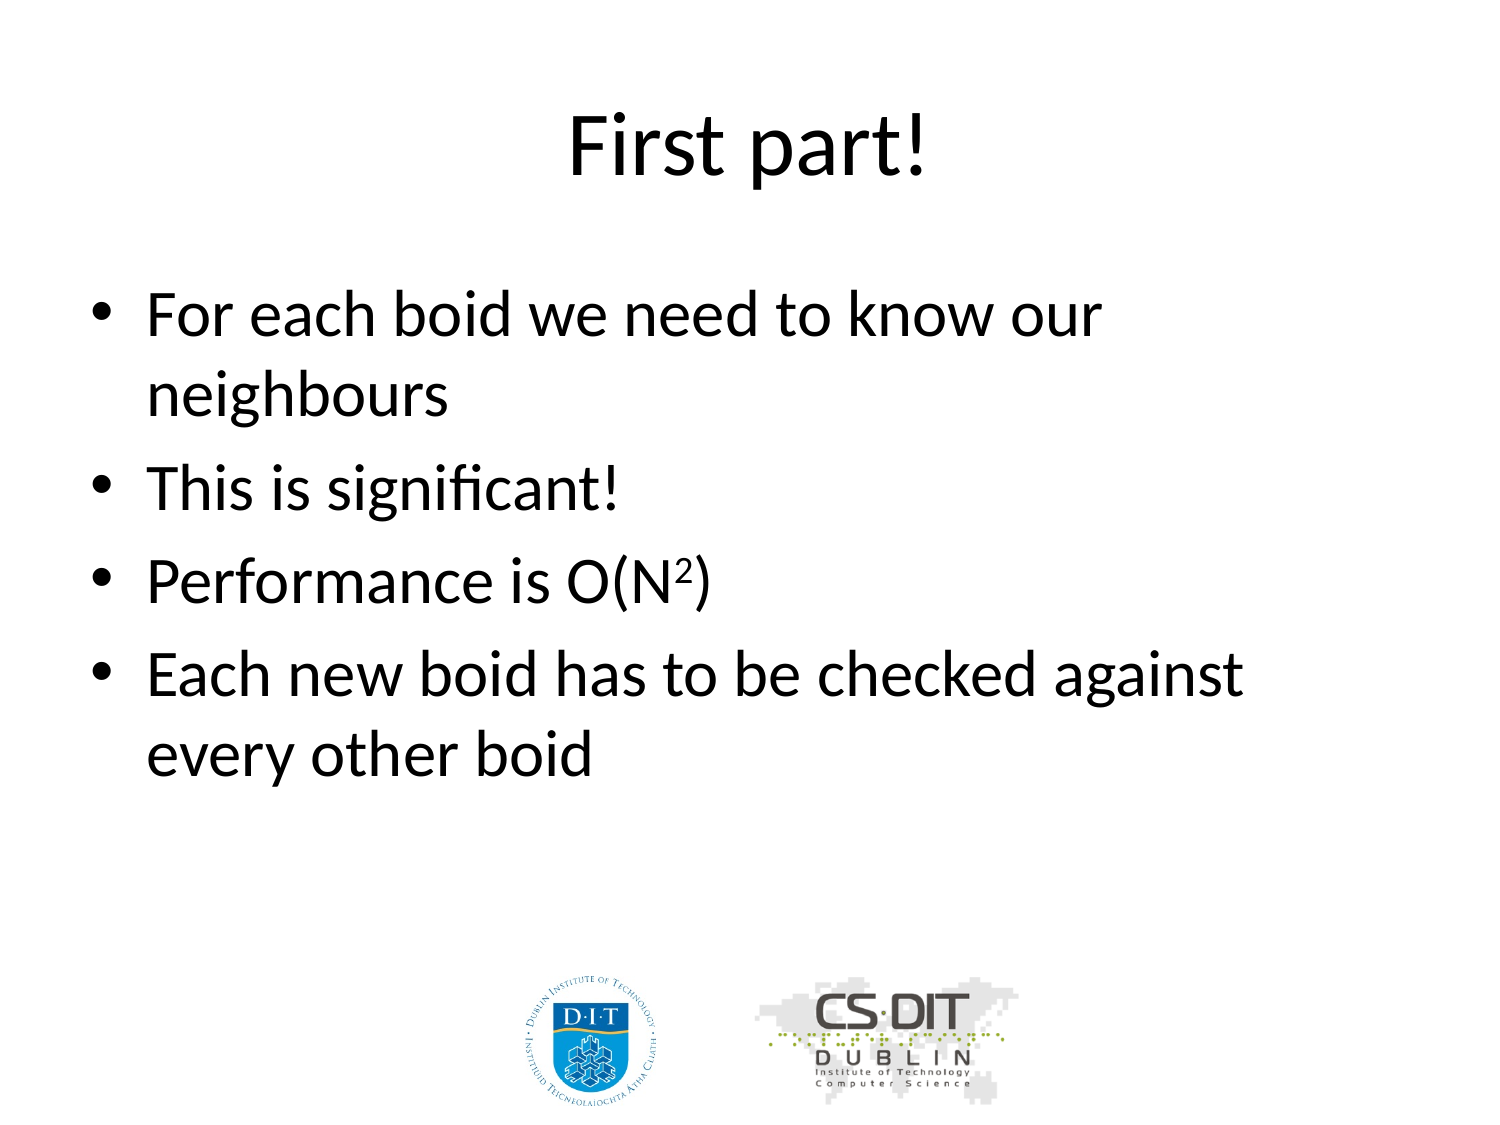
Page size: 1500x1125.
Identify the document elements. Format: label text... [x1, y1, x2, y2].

list For each boid we need to know our neighbours This is significant! Performance is O(N2) Each new boid has to be checked against every other boid [75, 262, 1425, 1005]
picture [738, 1005, 1034, 1125]
title First part! [75, 45, 1425, 233]
picture [525, 1005, 656, 1106]
